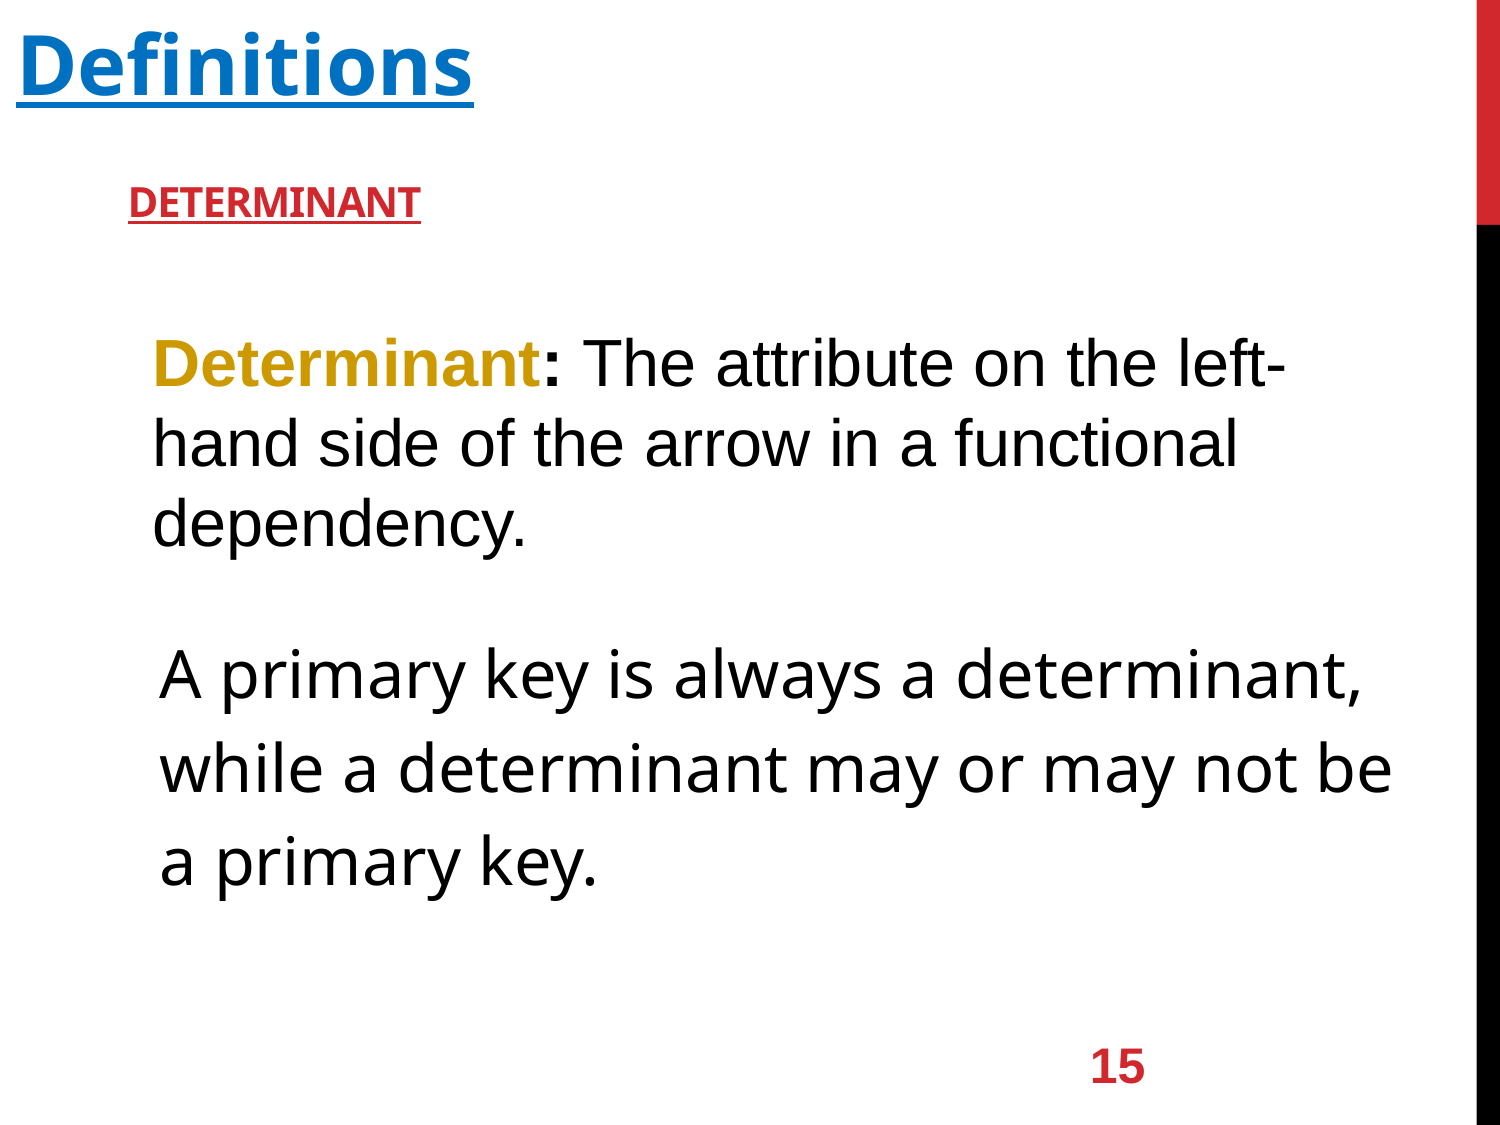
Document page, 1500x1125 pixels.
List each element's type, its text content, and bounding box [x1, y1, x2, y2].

text_box Determinant: The attribute on the left-hand side of the arrow in a functional dependency. [137, 312, 1413, 625]
title Determinant [112, 162, 1379, 234]
text_box A primary key is always a determinant, while a determinant may or may not be a primary key. [110, 624, 1411, 967]
text_box Definitions [1, 4, 490, 120]
slide_number 15 [1074, 1024, 1425, 1103]
